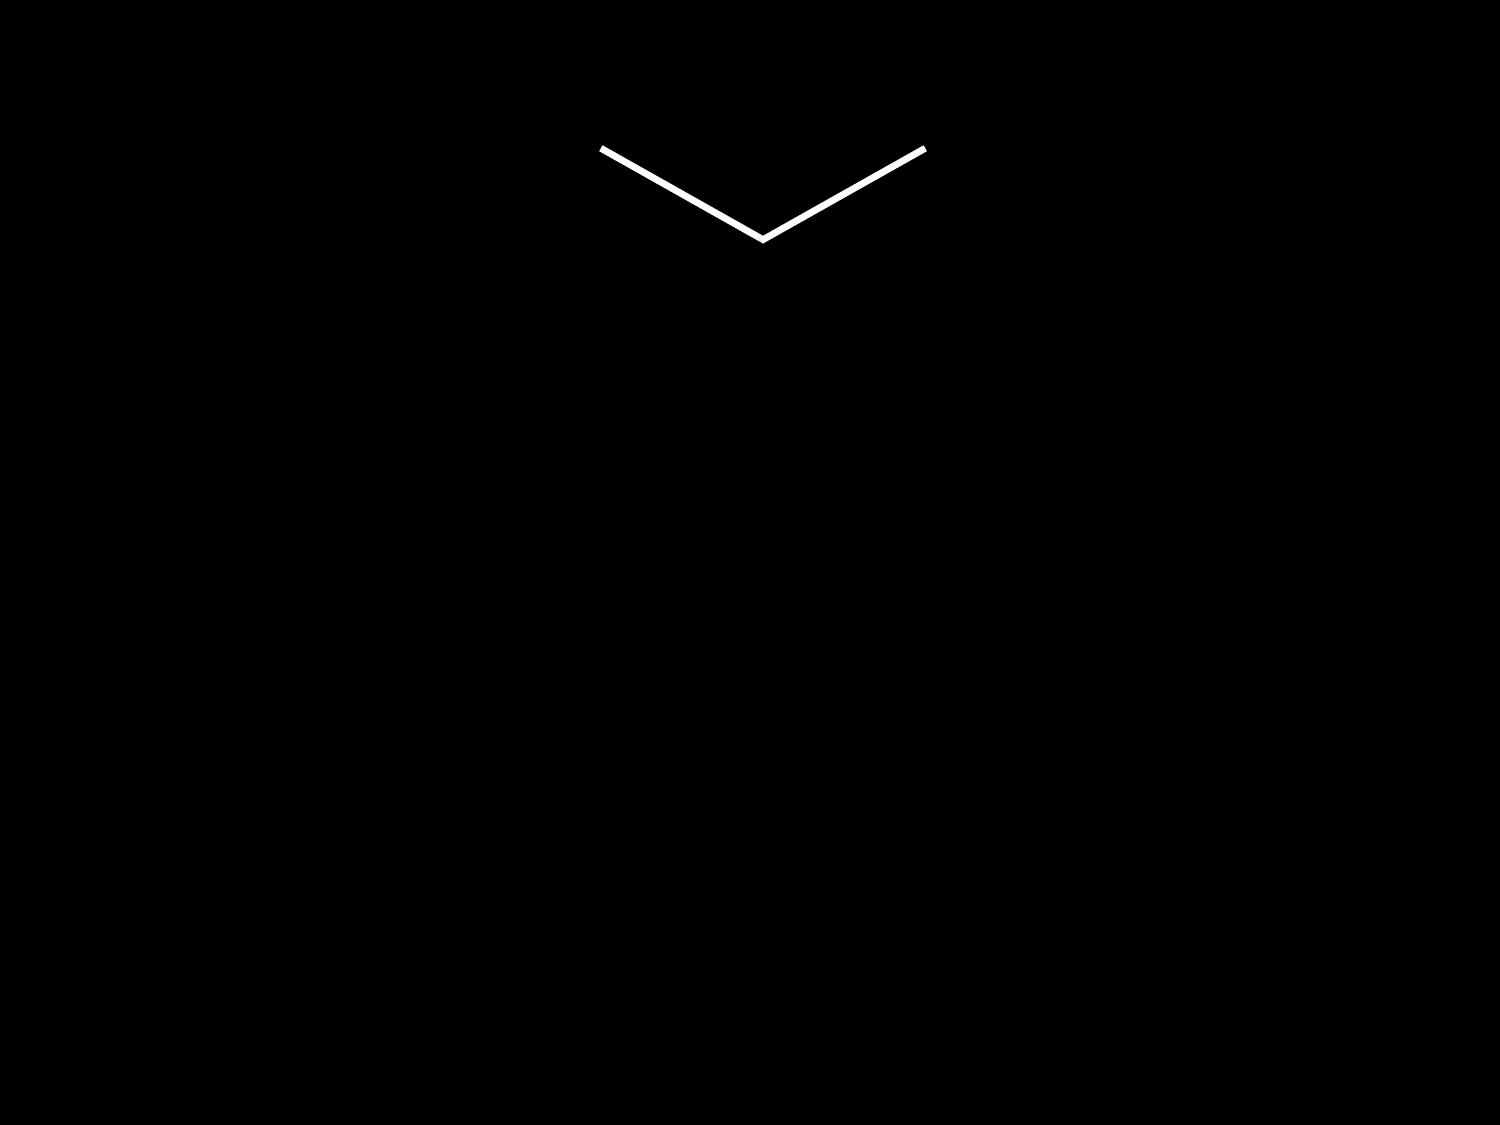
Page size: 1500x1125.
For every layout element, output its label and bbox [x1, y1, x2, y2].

text_box [761, 147, 926, 241]
text_box [600, 147, 759, 241]
